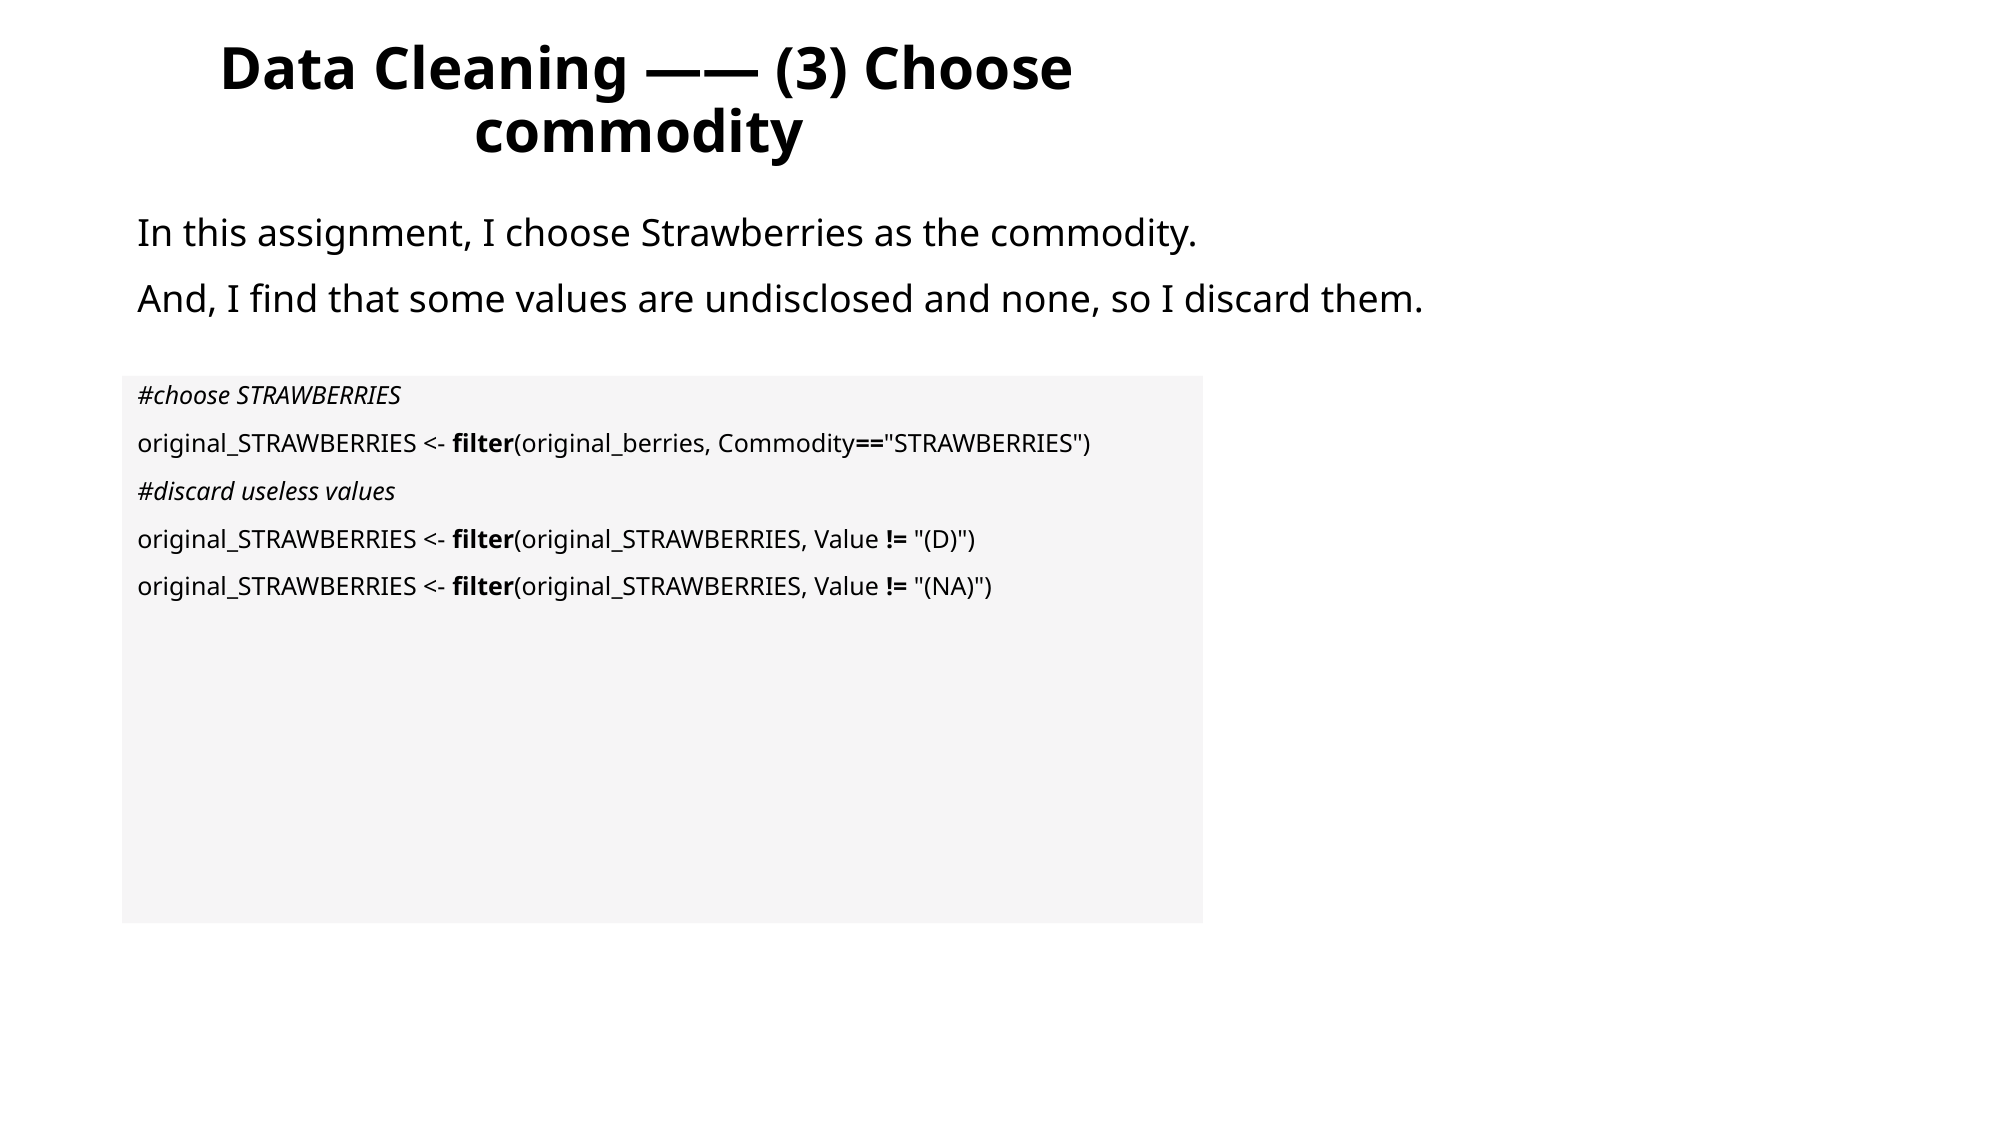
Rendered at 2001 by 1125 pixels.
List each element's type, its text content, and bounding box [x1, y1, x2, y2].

title Data Cleaning —— (3) Choose commodity [91, 109, 1203, 173]
subtitle In this assignment, I choose Strawberries as the commodity. And, I find that some values are undisclosed and none, so I discard them. [122, 201, 1623, 312]
text_box #choose STRAWBERRIES original_STRAWBERRIES <- filter(original_berries, Commodity=="STRAWBERRIES") #discard useless values original_STRAWBERRIES <- filter(original_STRAWBERRIES, Value != "(D)") original_STRAWBERRIES <- filter(original_STRAWBERRIES, Value != "(NA)") [122, 375, 1203, 924]
